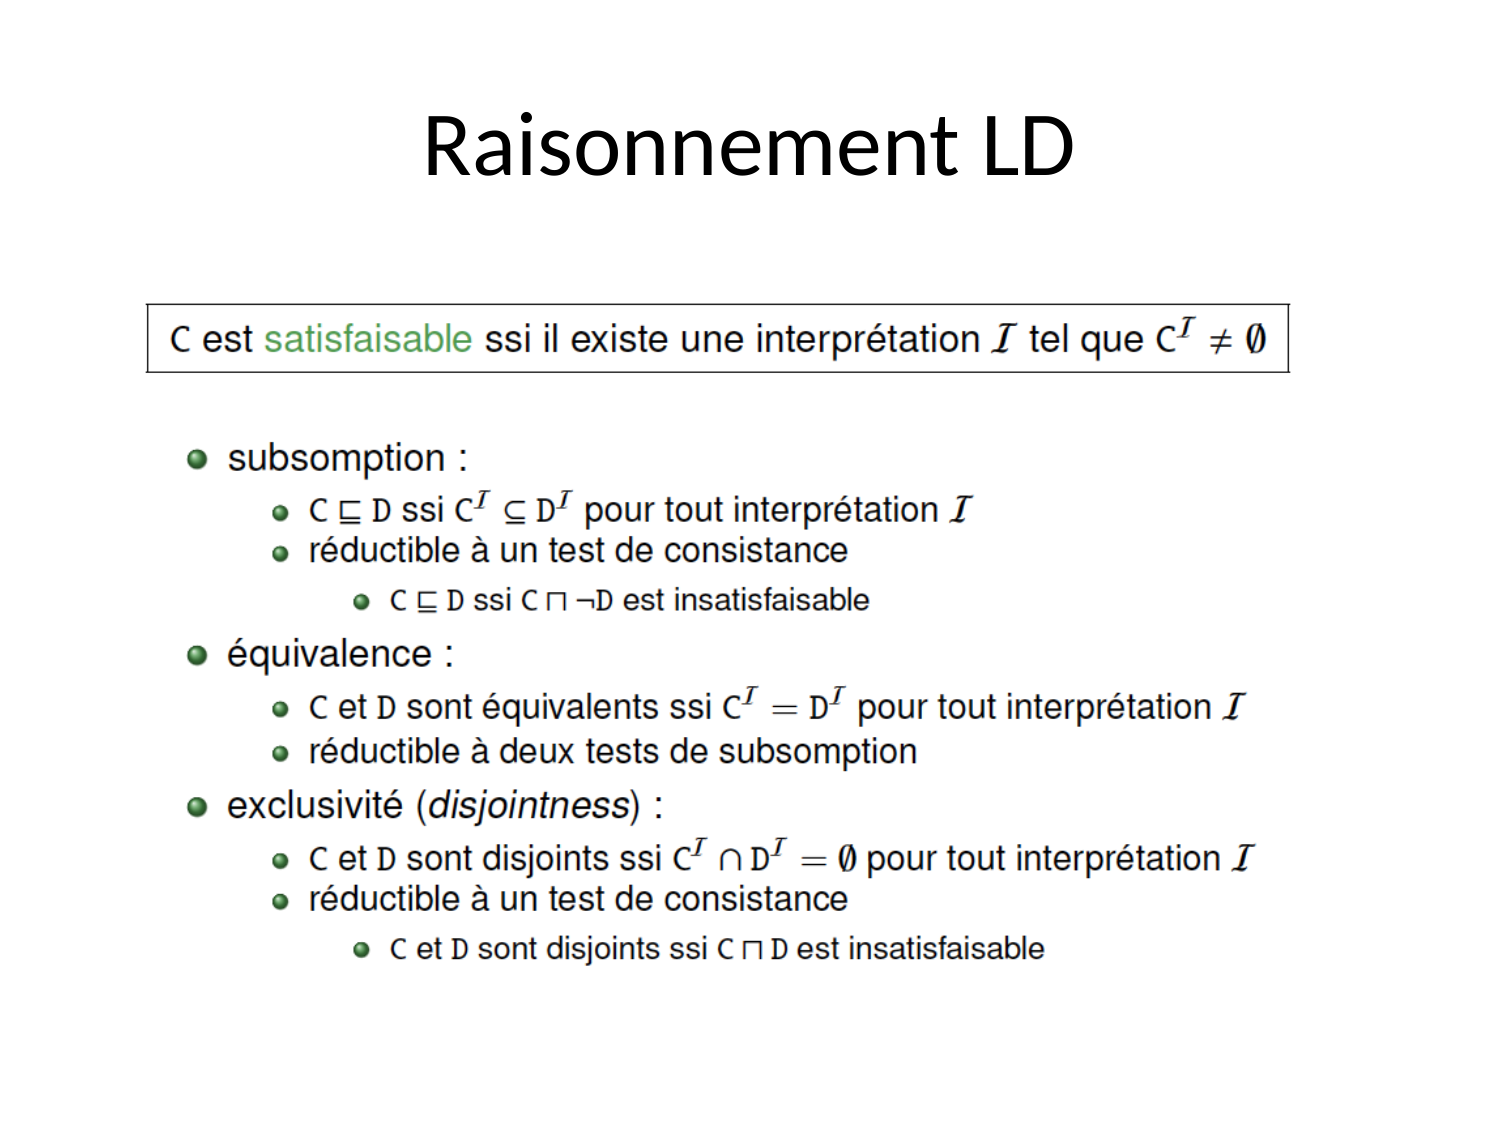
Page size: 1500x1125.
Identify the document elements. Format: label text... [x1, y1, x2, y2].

title Raisonnement LD [75, 45, 1425, 233]
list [108, 232, 1344, 1006]
